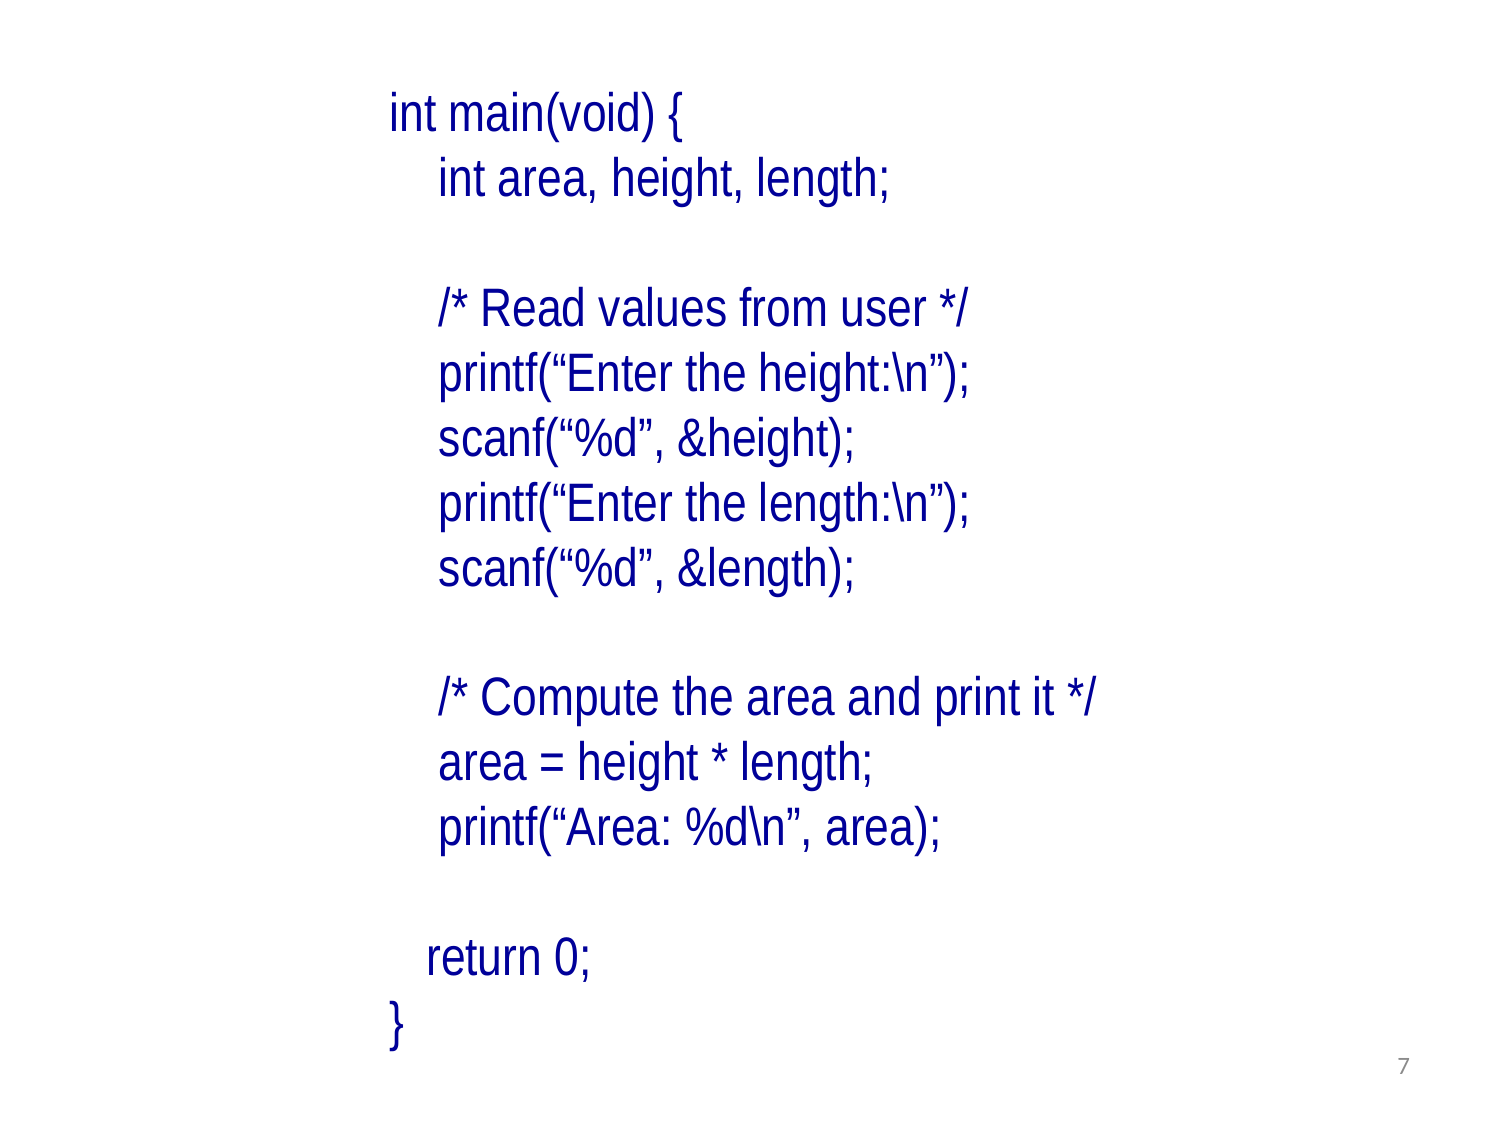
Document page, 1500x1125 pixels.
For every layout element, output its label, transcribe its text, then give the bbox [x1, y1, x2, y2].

slide_number 7 [1287, 1034, 1425, 1095]
text_box int main(void) { int area, height, length; /* Read values from user */ printf(“Enter the height:\n”); scanf(“%d”, &height); printf(“Enter the length:\n”); scanf(“%d”, &length); /* Compute the area and print it */ area = height * length; printf(“Area: %d\n”, area); return 0; } [375, 69, 1225, 1059]
